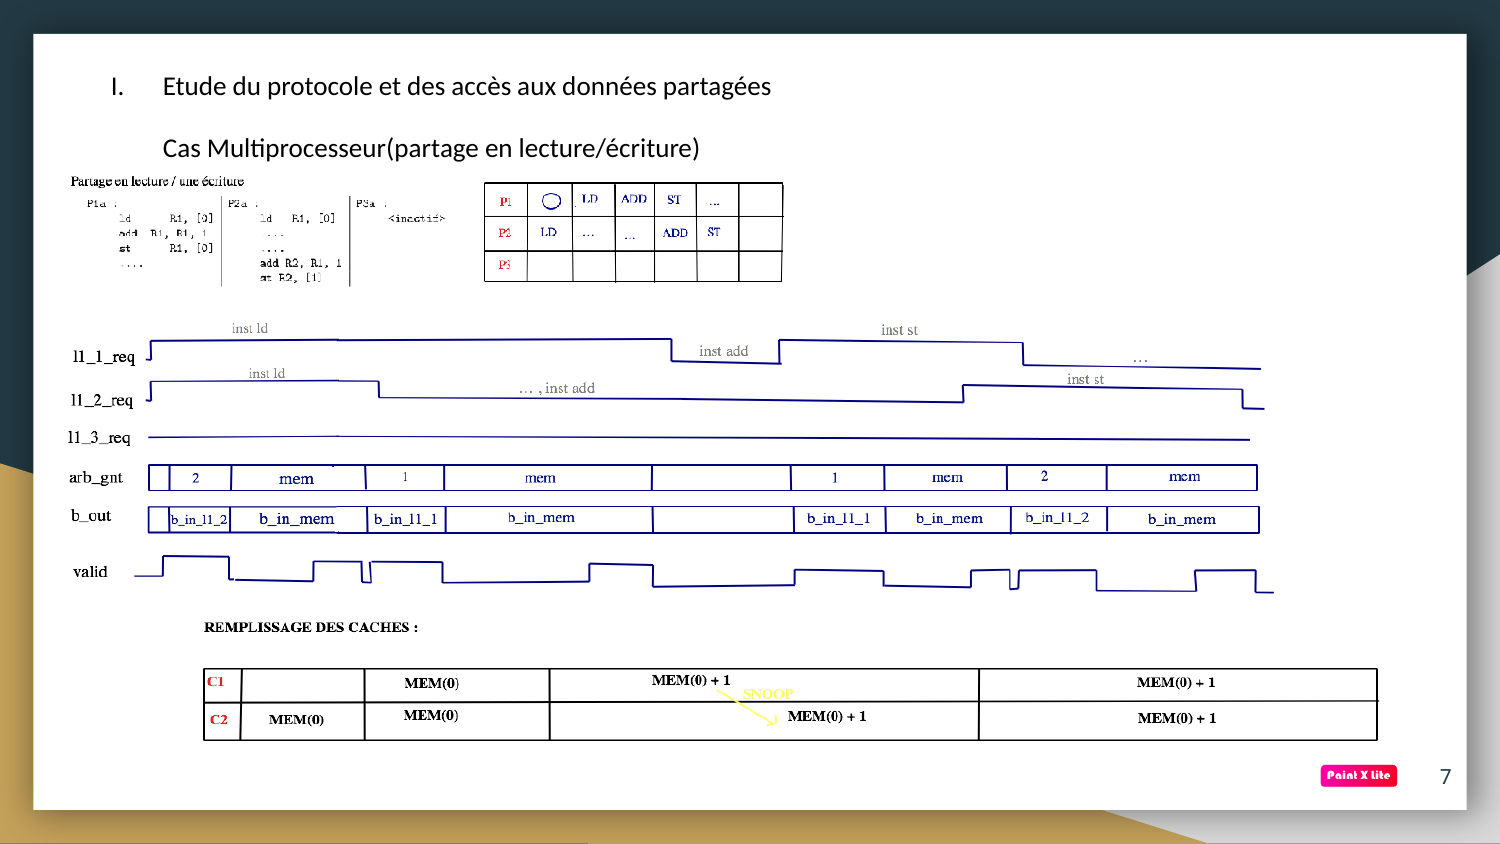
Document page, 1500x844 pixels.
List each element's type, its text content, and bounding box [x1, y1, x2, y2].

text_box Etude du protocole et des accès aux données partagées Cas Multiprocesseur(partage en lecture/écriture) [72, 48, 956, 163]
slide_number ‹#› [1376, 745, 1467, 810]
picture [61, 164, 1406, 794]
